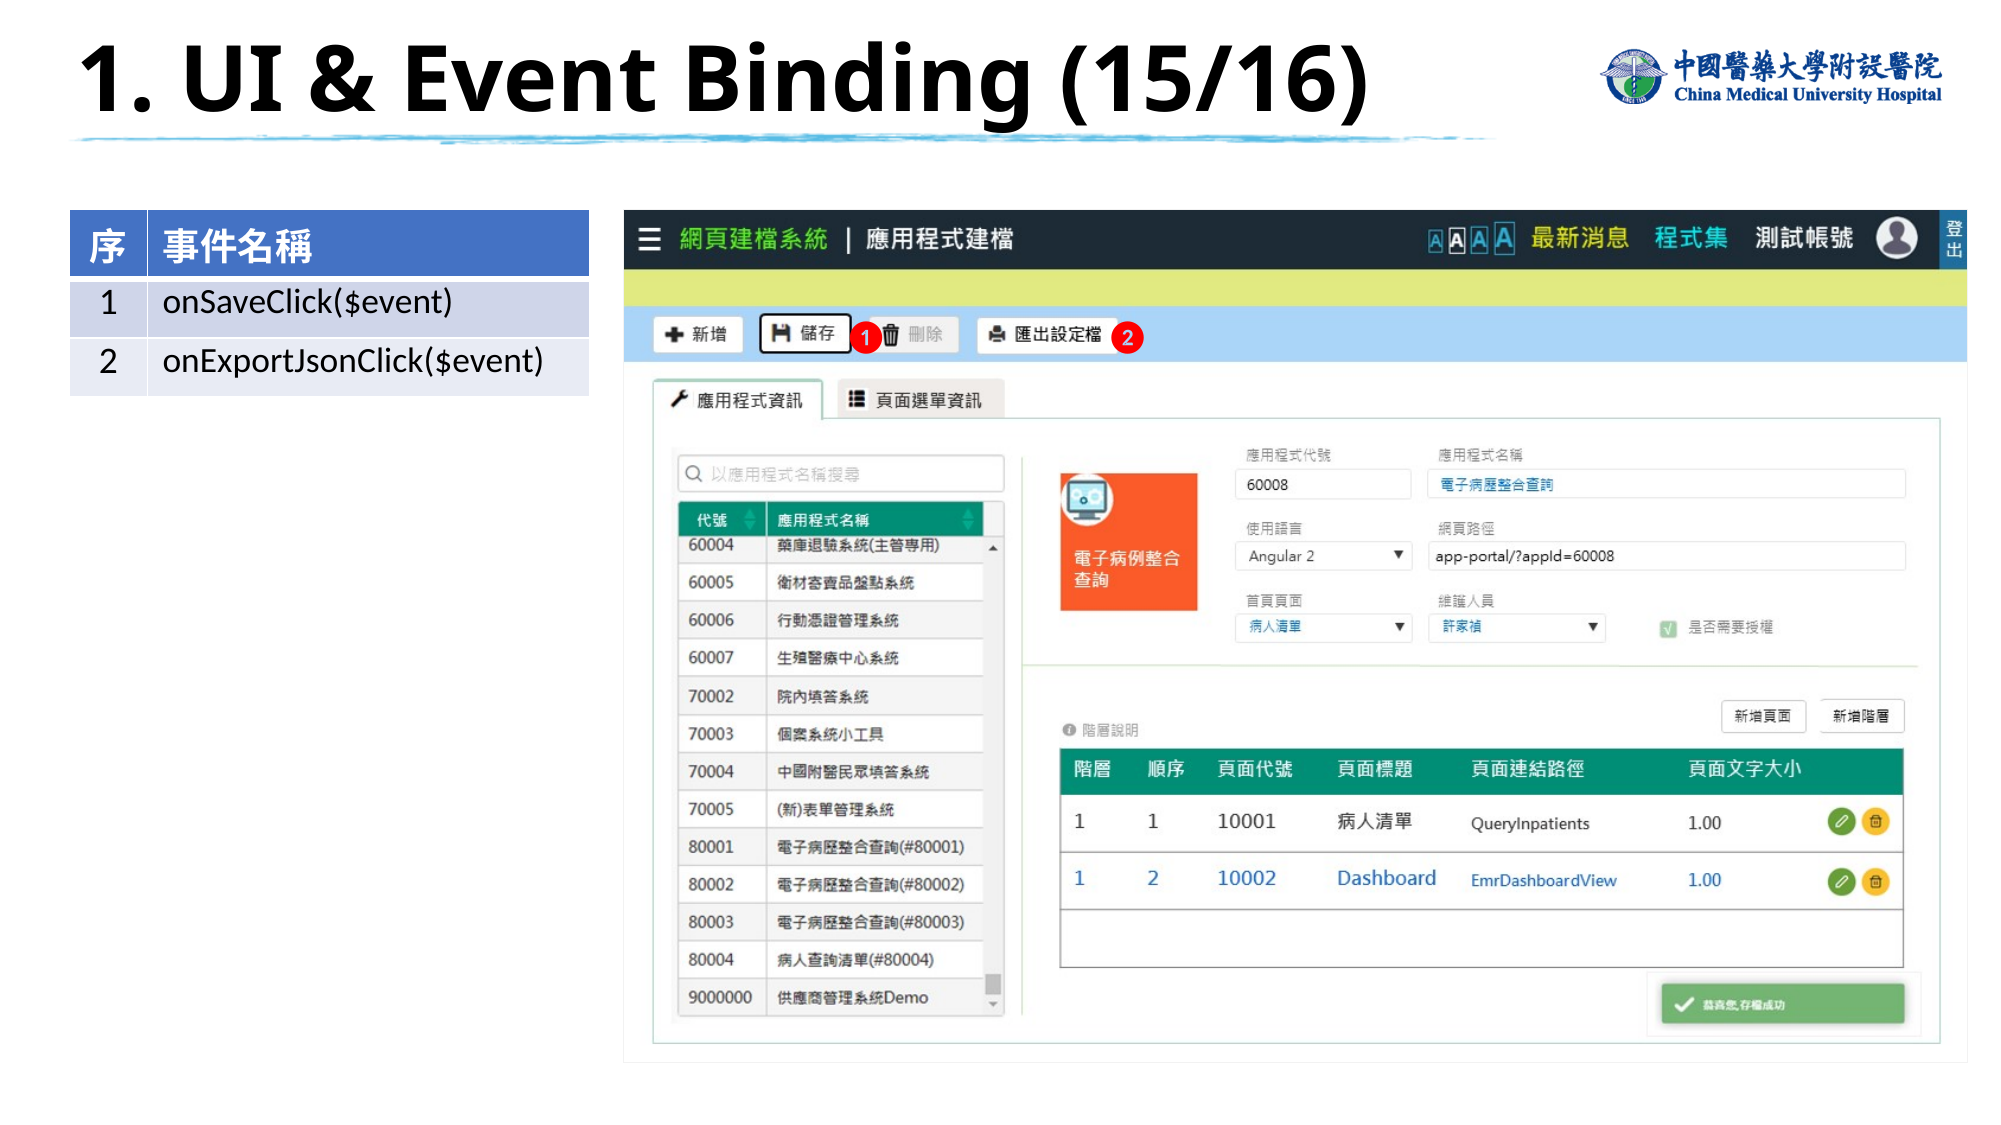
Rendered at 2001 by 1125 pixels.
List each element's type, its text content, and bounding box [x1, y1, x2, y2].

text_box 1. UI & Event Binding (15/16) [61, 0, 1522, 179]
table_header 事件名稱 [148, 210, 589, 276]
table_cell onSaveClick($event) [148, 282, 589, 337]
table_header 序 [70, 210, 147, 276]
picture [1590, 27, 1964, 130]
table_cell 2 [70, 339, 147, 396]
picture [623, 209, 1968, 1063]
table_cell 1 [70, 282, 147, 337]
table_cell onExportJsonClick($event) [148, 339, 589, 396]
